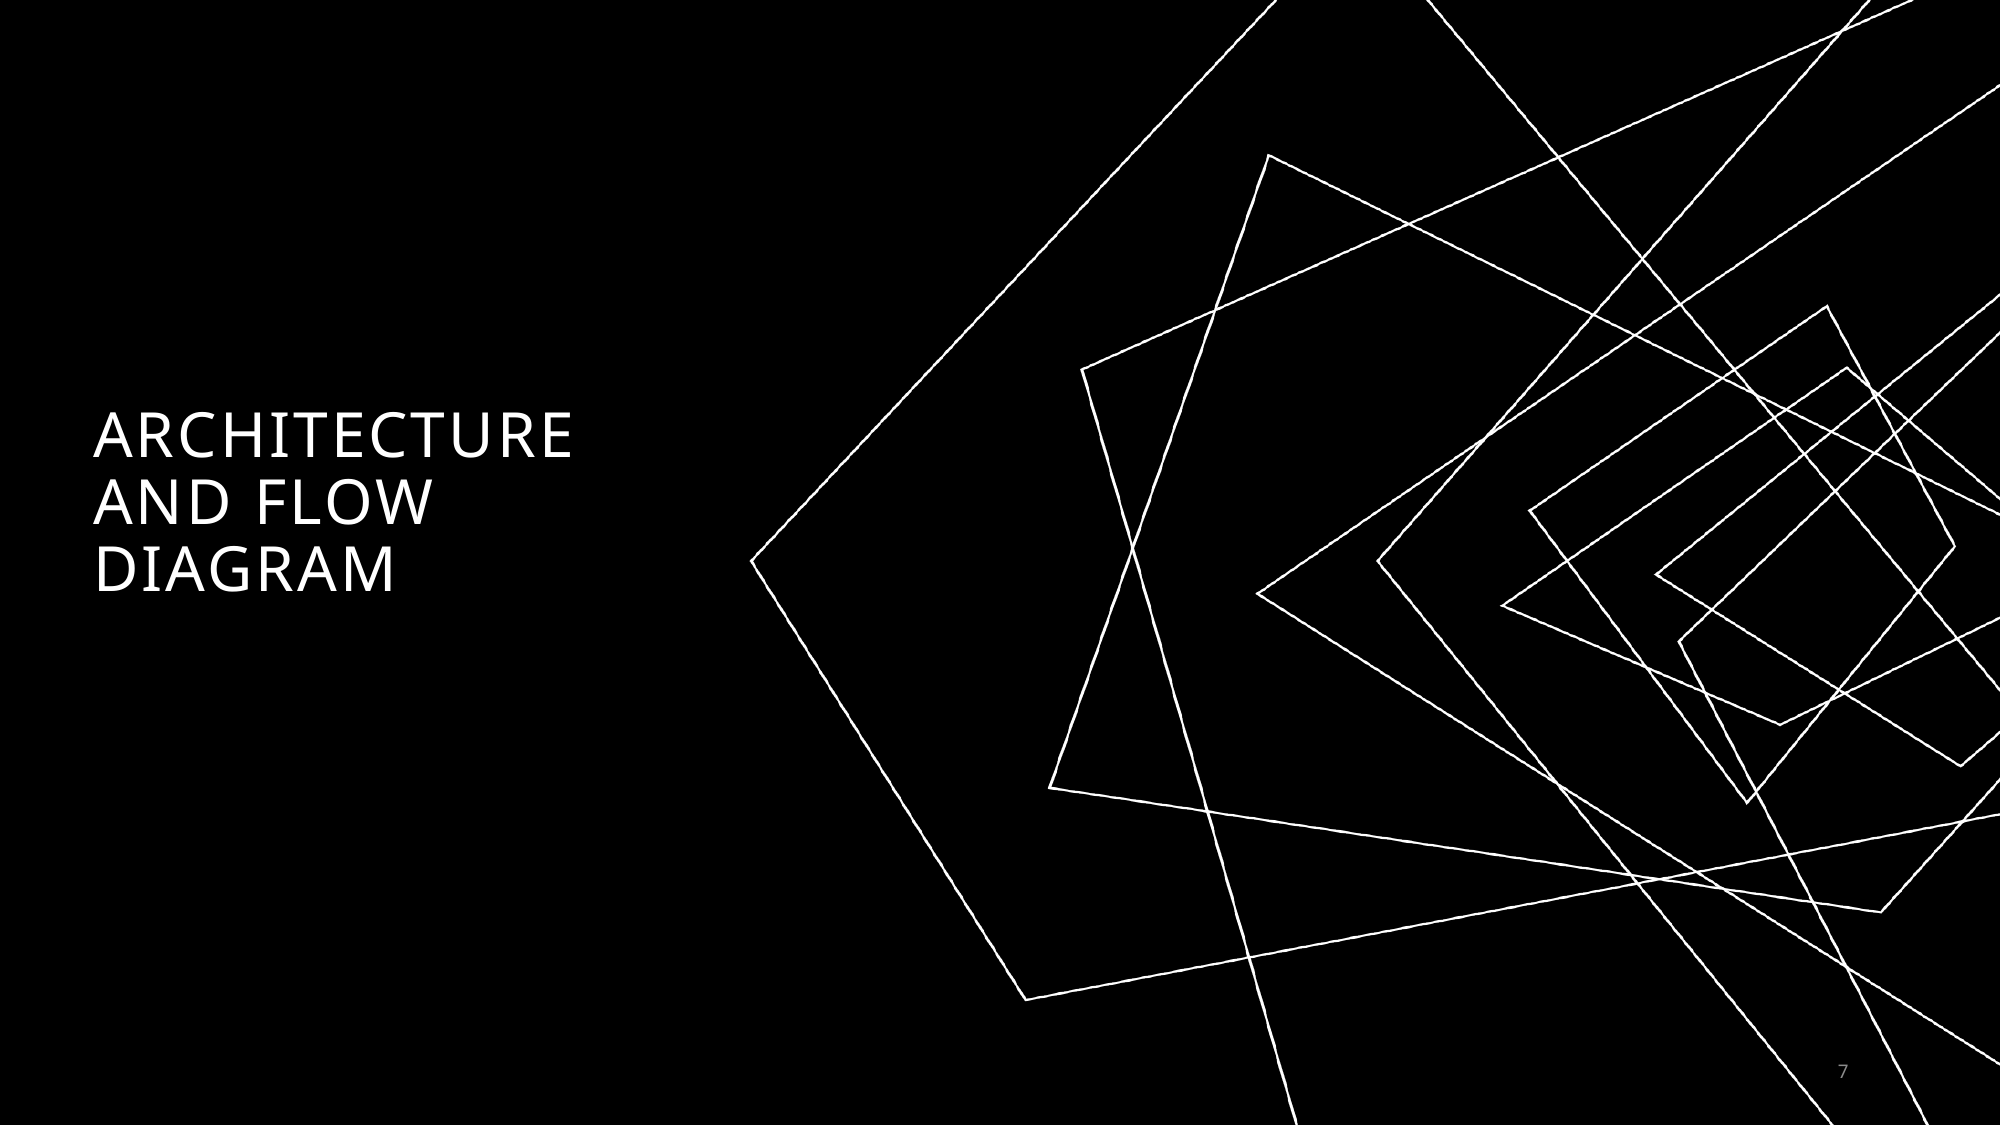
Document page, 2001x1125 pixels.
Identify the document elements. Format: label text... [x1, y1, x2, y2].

title ARCHITECTURE AND FLOW DIAGRAM [78, 395, 728, 613]
picture [693, 0, 2000, 1125]
slide_number 7 [1701, 1042, 1864, 1103]
